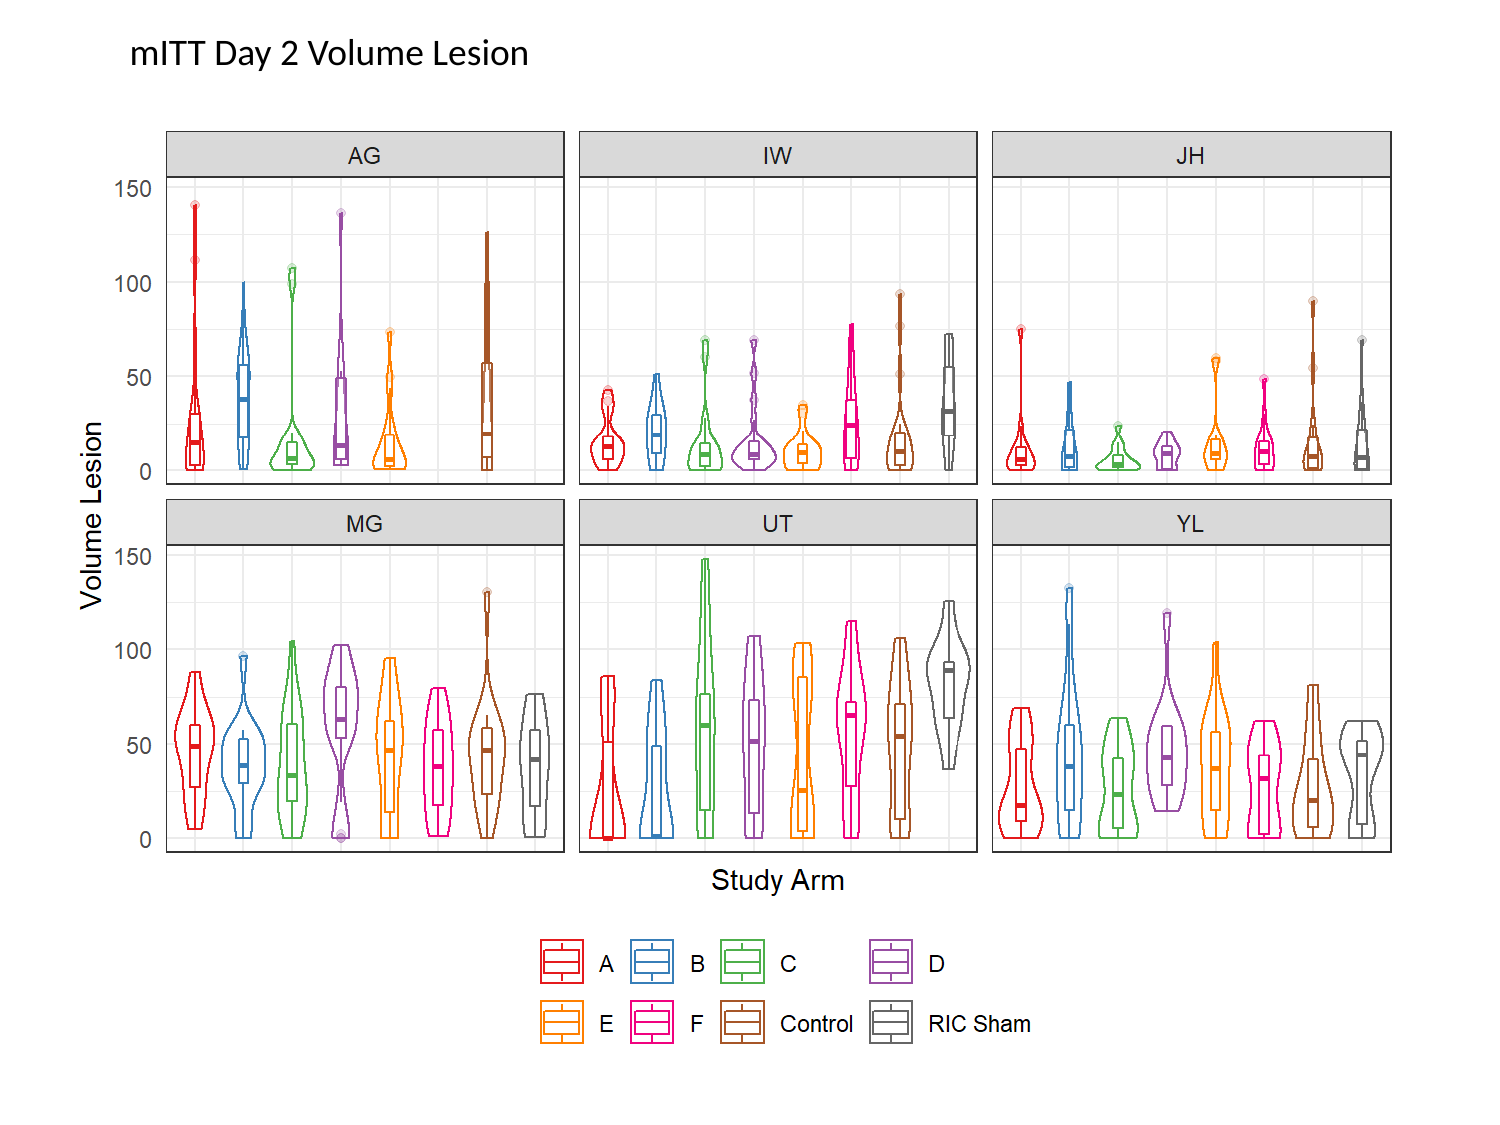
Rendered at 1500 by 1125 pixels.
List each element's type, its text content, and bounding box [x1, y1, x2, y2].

picture [64, 117, 1405, 1075]
text_box mITT Day 2 Volume Lesion [114, 20, 546, 80]
